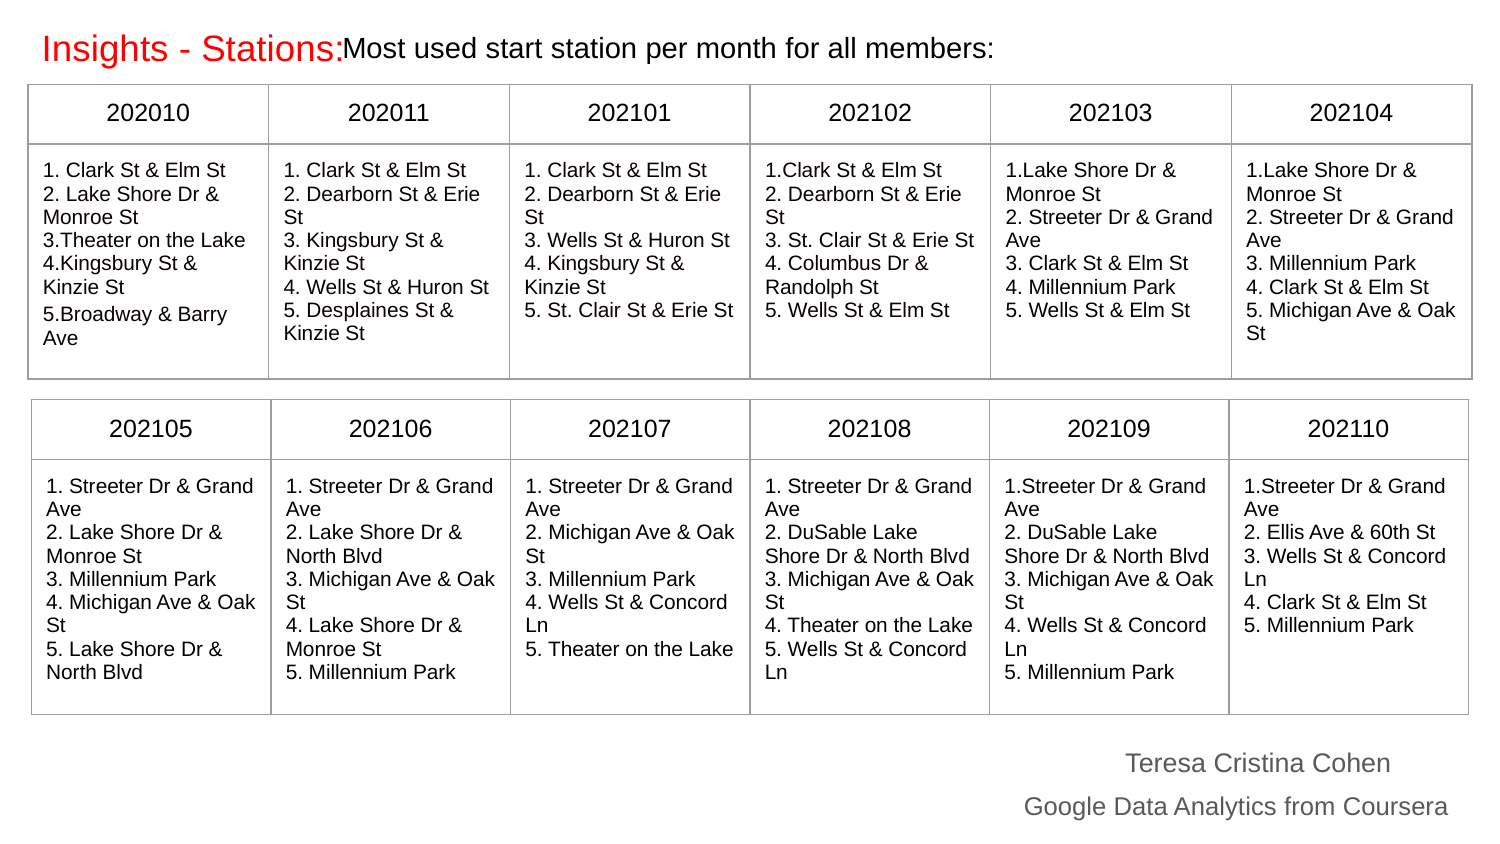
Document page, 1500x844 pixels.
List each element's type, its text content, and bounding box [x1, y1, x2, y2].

table_header 202110 [1230, 400, 1468, 459]
table_header 202103 [991, 85, 1231, 143]
table_cell 1. Clark St & Elm St 2. Lake Shore Dr & Monroe St 3.Theater on the Lake 4.Kingsbury St & Kinzie St 5.Broadway & Barry Ave [29, 145, 268, 378]
table_header 202101 [510, 85, 749, 143]
table_cell 1. Streeter Dr & Grand Ave 2. Lake Shore Dr & North Blvd 3. Michigan Ave & Oak St 4. Lake Shore Dr & Monroe St 5. Millennium Park [272, 460, 510, 714]
table_cell 1. Streeter Dr & Grand Ave 2. Lake Shore Dr & Monroe St 3. Millennium Park 4. Michigan Ave & Oak St 5. Lake Shore Dr & North Blvd [32, 460, 270, 714]
table_cell 1. Streeter Dr & Grand Ave 2. DuSable Lake Shore Dr & North Blvd 3. Michigan Ave & Oak St 4. Theater on the Lake 5. Wells St & Concord Ln [751, 460, 989, 714]
subtitle Teresa Cristina Cohen [1086, 733, 1439, 794]
table_cell 1. Streeter Dr & Grand Ave 2. Michigan Ave & Oak St 3. Millennium Park 4. Wells St & Concord Ln 5. Theater on the Lake [511, 460, 749, 714]
table_cell 1.Lake Shore Dr & Monroe St 2. Streeter Dr & Grand Ave 3. Clark St & Elm St 4. Millennium Park 5. Wells St & Elm St [991, 145, 1231, 378]
table_cell 1.Clark St & Elm St 2. Dearborn St & Erie St 3. St. Clair St & Erie St 4. Columbus Dr & Randolph St 5. Wells St & Elm St [751, 145, 990, 378]
table_header 202106 [272, 400, 510, 459]
title Insights - Stations: [26, 9, 622, 85]
table_header 202105 [32, 400, 270, 459]
table_cell 1.Streeter Dr & Grand Ave 2. DuSable Lake Shore Dr & North Blvd 3. Michigan Ave & Oak St 4. Wells St & Concord Ln 5. Millennium Park [990, 460, 1228, 714]
title [26, 85, 773, 740]
table_header 202107 [511, 400, 749, 459]
table_cell 1. Clark St & Elm St 2. Dearborn St & Erie St 3. Wells St & Huron St 4. Kingsbury St & Kinzie St 5. St. Clair St & Erie St [510, 145, 749, 378]
table_header 202108 [751, 400, 989, 459]
text_box Most used start station per month for all members: [327, 14, 1500, 80]
table_header 202010 [29, 85, 268, 143]
table_cell 1. Clark St & Elm St 2. Dearborn St & Erie St 3. Kingsbury St & Kinzie St 4. Wells St & Huron St 5. Desplaines St & Kinzie St [269, 145, 509, 378]
table_header 202011 [269, 85, 509, 143]
table_header 202104 [1232, 85, 1471, 143]
table_header 202109 [990, 400, 1228, 459]
table_cell 1.Lake Shore Dr & Monroe St 2. Streeter Dr & Grand Ave 3. Millennium Park 4. Clark St & Elm St 5. Michigan Ave & Oak St [1232, 145, 1471, 378]
subtitle Google Data Analytics from Coursera [1007, 778, 1480, 838]
table_cell 1.Streeter Dr & Grand Ave 2. Ellis Ave & 60th St 3. Wells St & Concord Ln 4. Clark St & Elm St 5. Millennium Park [1230, 460, 1468, 714]
table_header 202102 [751, 85, 990, 143]
